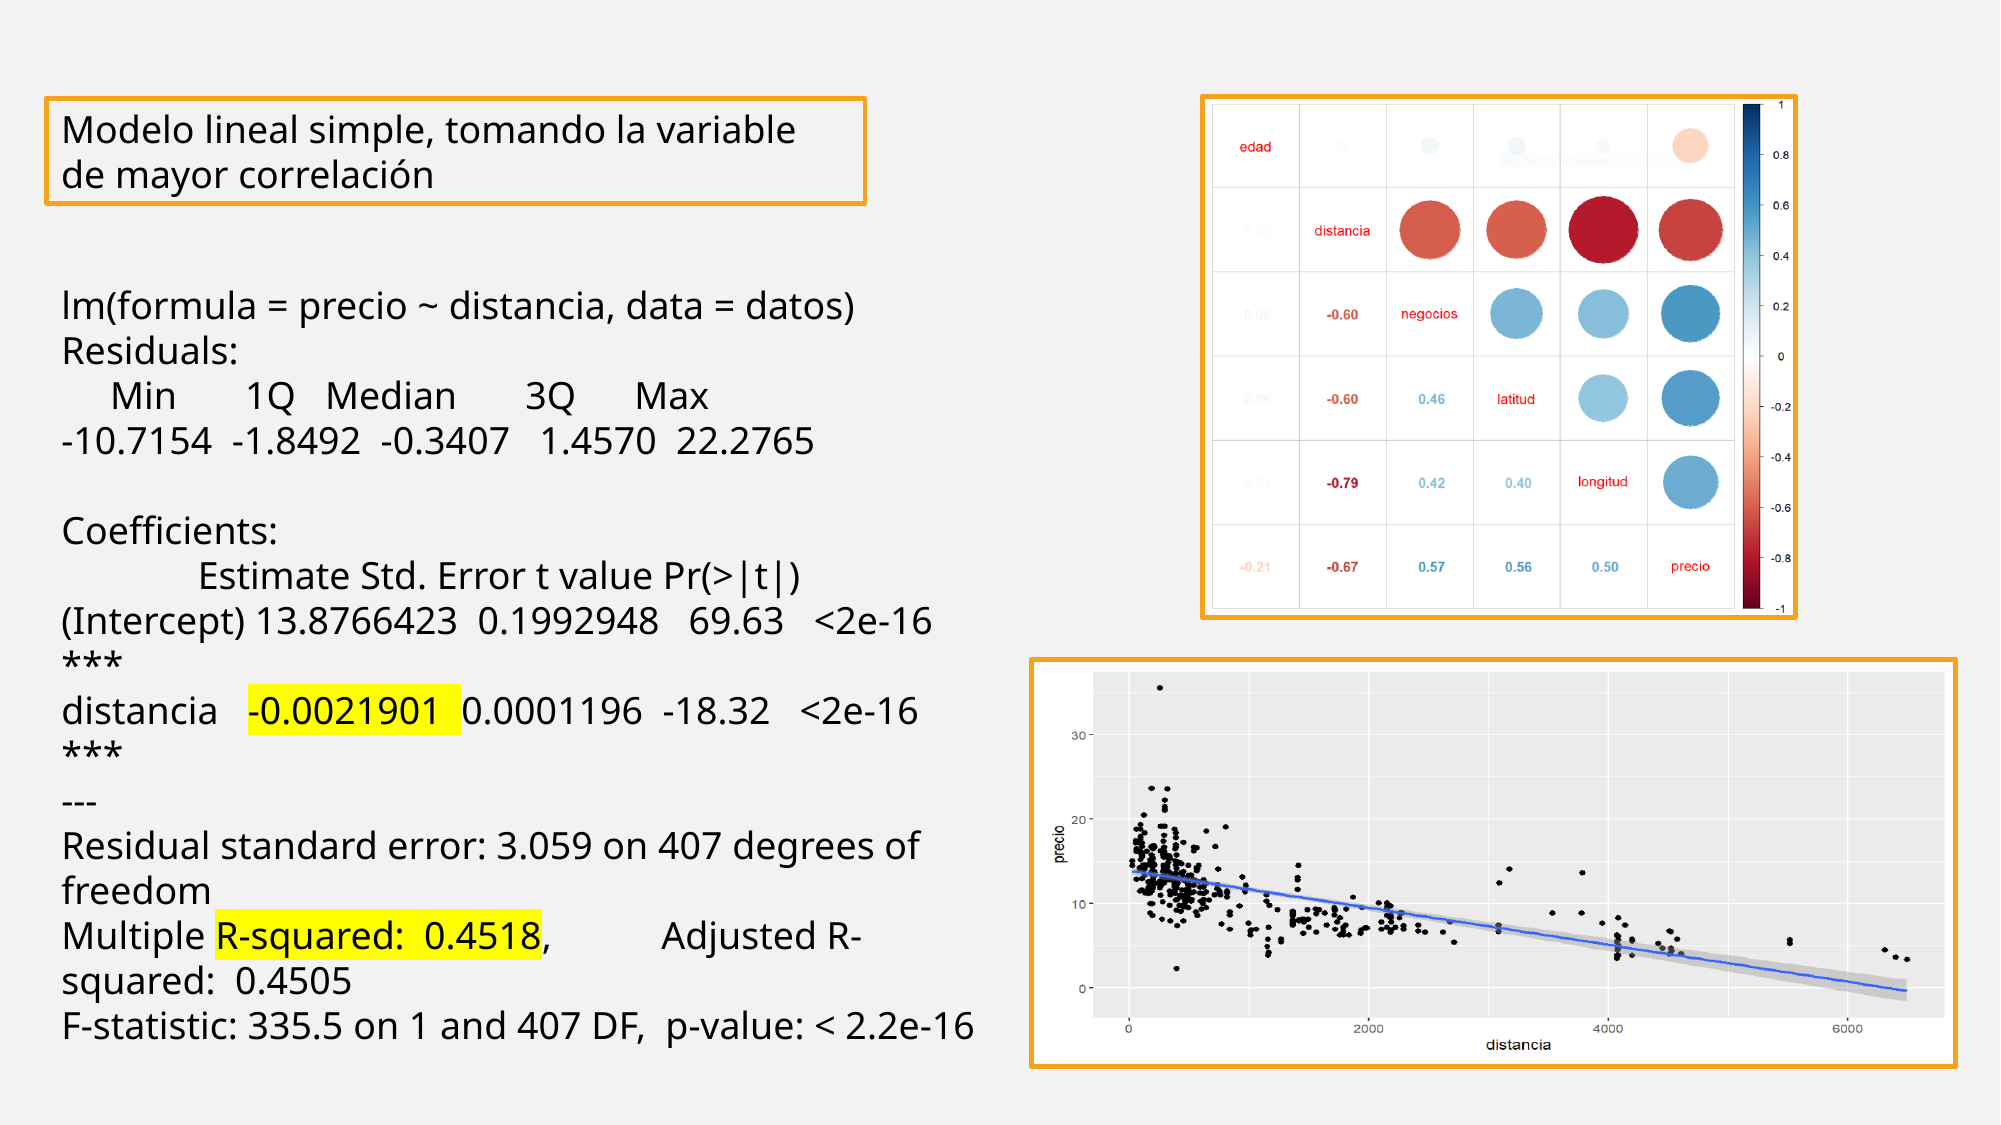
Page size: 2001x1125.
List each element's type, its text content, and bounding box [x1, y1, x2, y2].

picture [1033, 661, 1954, 1065]
text_box Modelo lineal simple, tomando la variable de mayor correlación [46, 98, 865, 204]
picture [1204, 98, 1794, 616]
text_box lm(formula = precio ~ distancia, data = datos) Residuals: Min 1Q Median 3Q Max -10.7154 -1.8492 -0.3407 1.4570 22.2765 Coefficients: Estimate Std. Error t value Pr(>|t|) (Intercept) 13.8766423 0.1992948 69.63 <2e-16 *** distancia -0.0021901 0.0001196 -18.32 <2e-16 *** --- Residual standard error: 3.059 on 407 degrees of freedom Multiple R-squared: 0.4518, Adjusted R-squared: 0.4505 F-statistic: 335.5 on 1 and 407 DF, p-value: < 2.2e-16 [46, 274, 1006, 1055]
